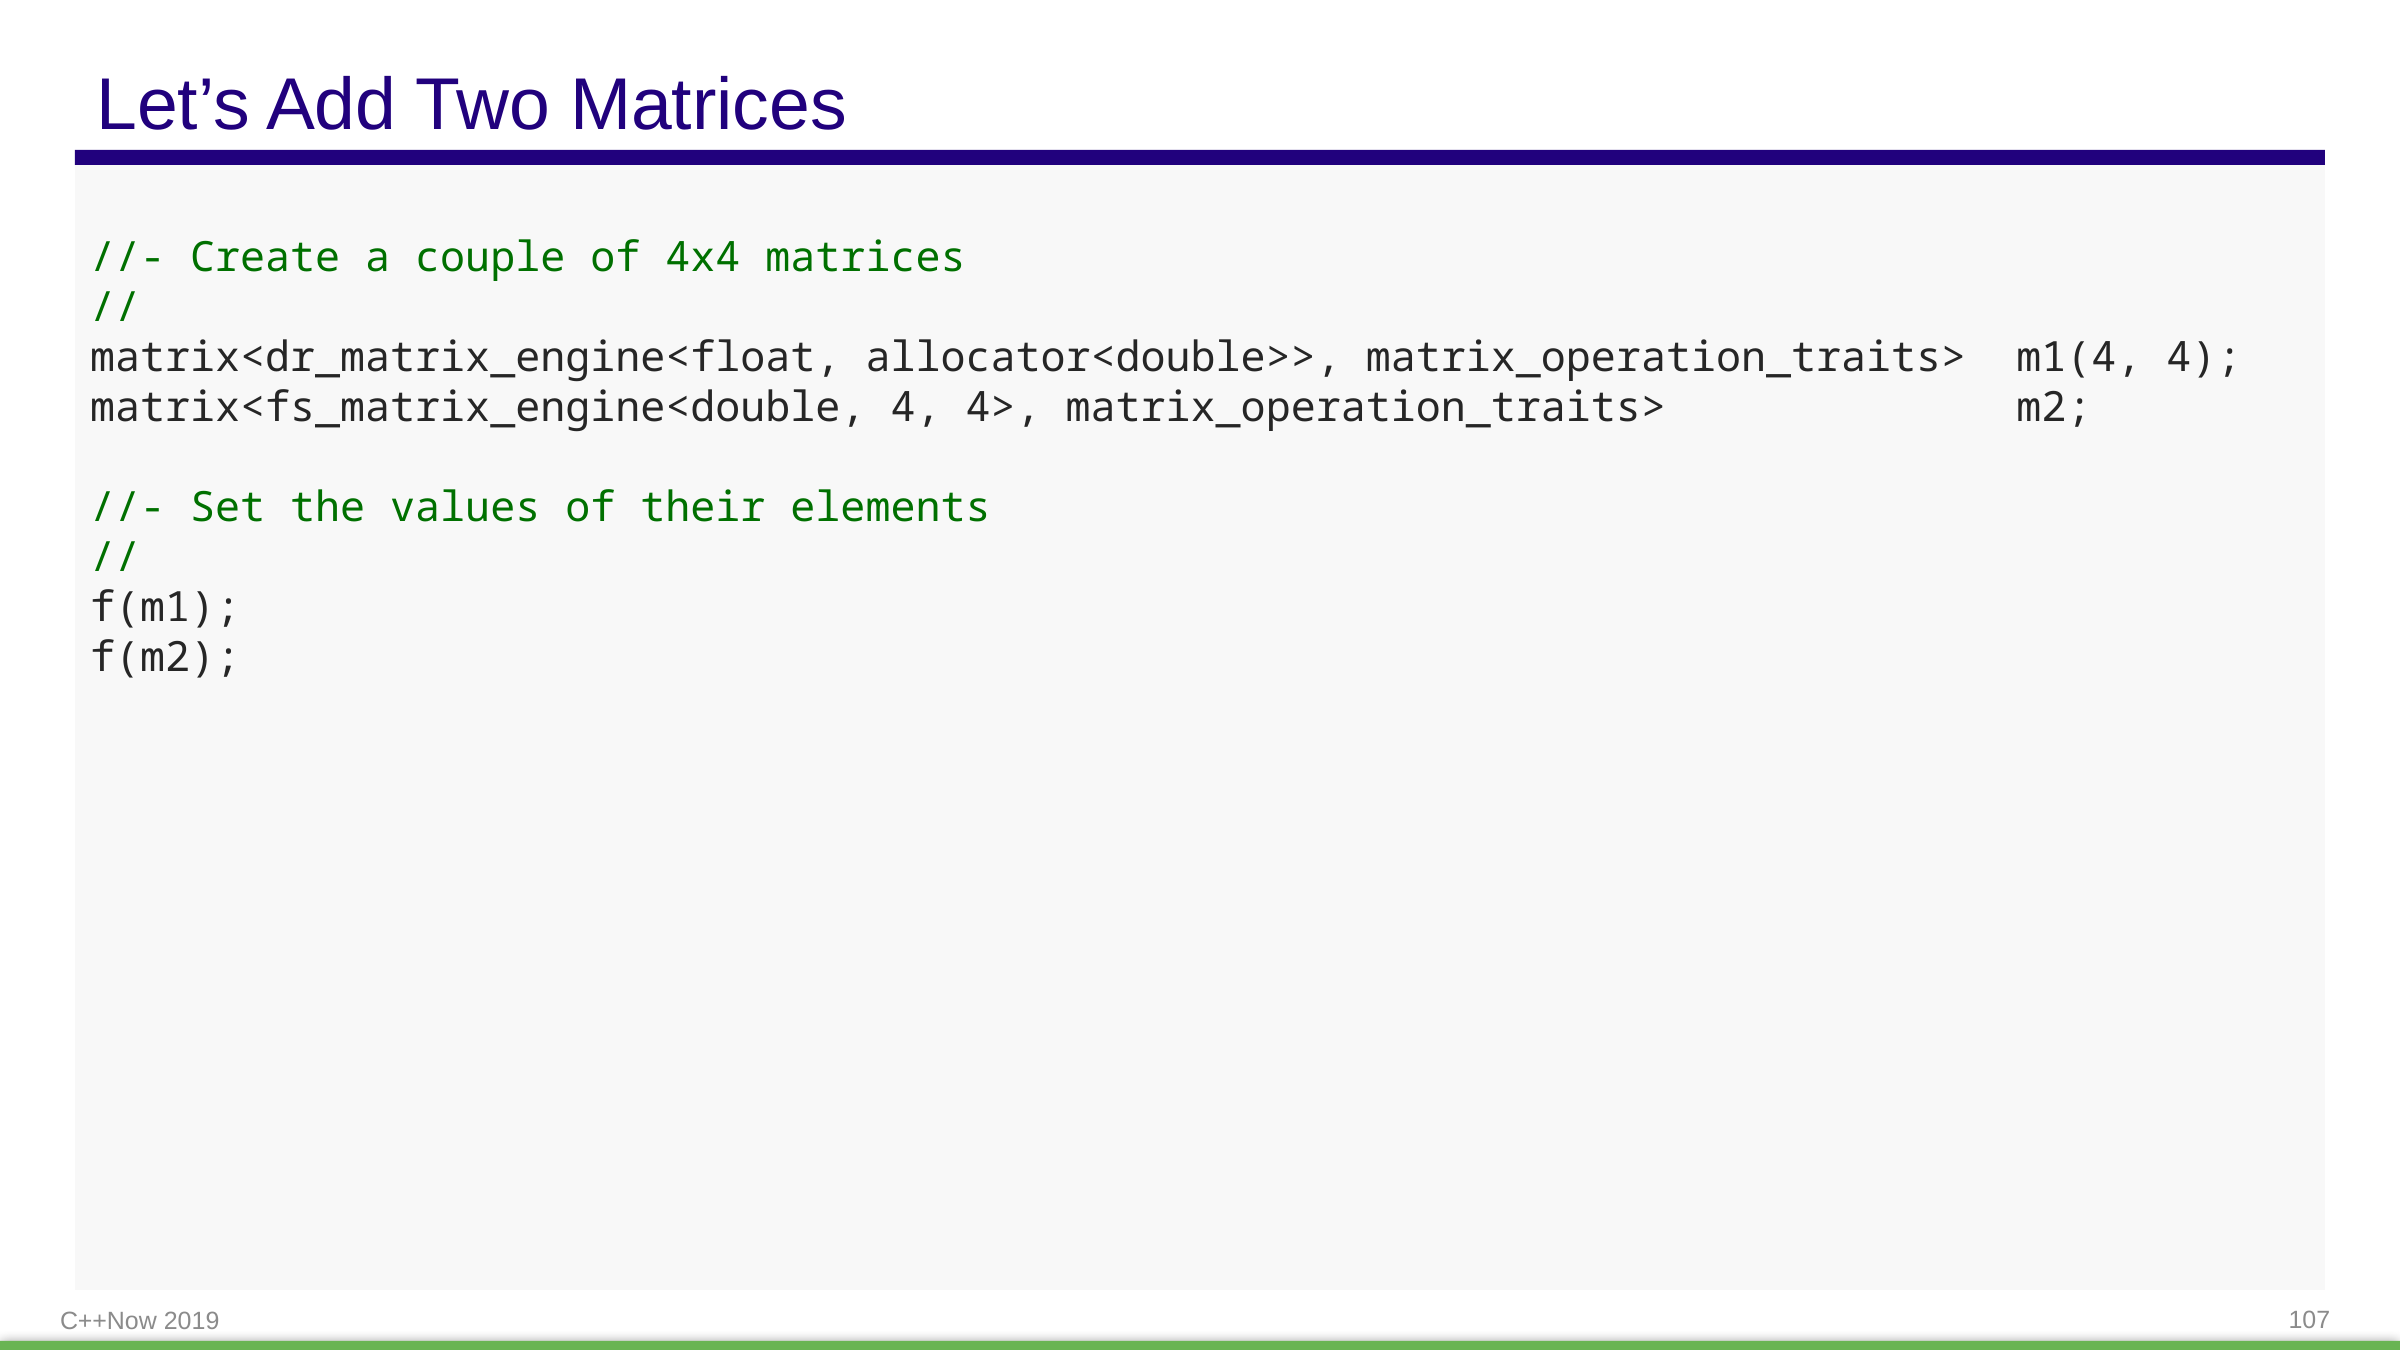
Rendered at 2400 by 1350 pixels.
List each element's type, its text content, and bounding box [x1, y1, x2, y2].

title Let’s Add Two Matrices [75, 45, 2325, 155]
list //- Create a couple of 4x4 matrices // matrix<dr_matrix_engine<float, allocator<double>>, matrix_operation_traits> m1(4, 4); matrix<fs_matrix_engine<double, 4, 4>, matrix_operation_traits> m2; //- Set the values of their elements // f(m1); f(m2); [75, 165, 2325, 1290]
slide_number 107 [2168, 1305, 2352, 1333]
footer C++Now 2019 [60, 1305, 810, 1335]
